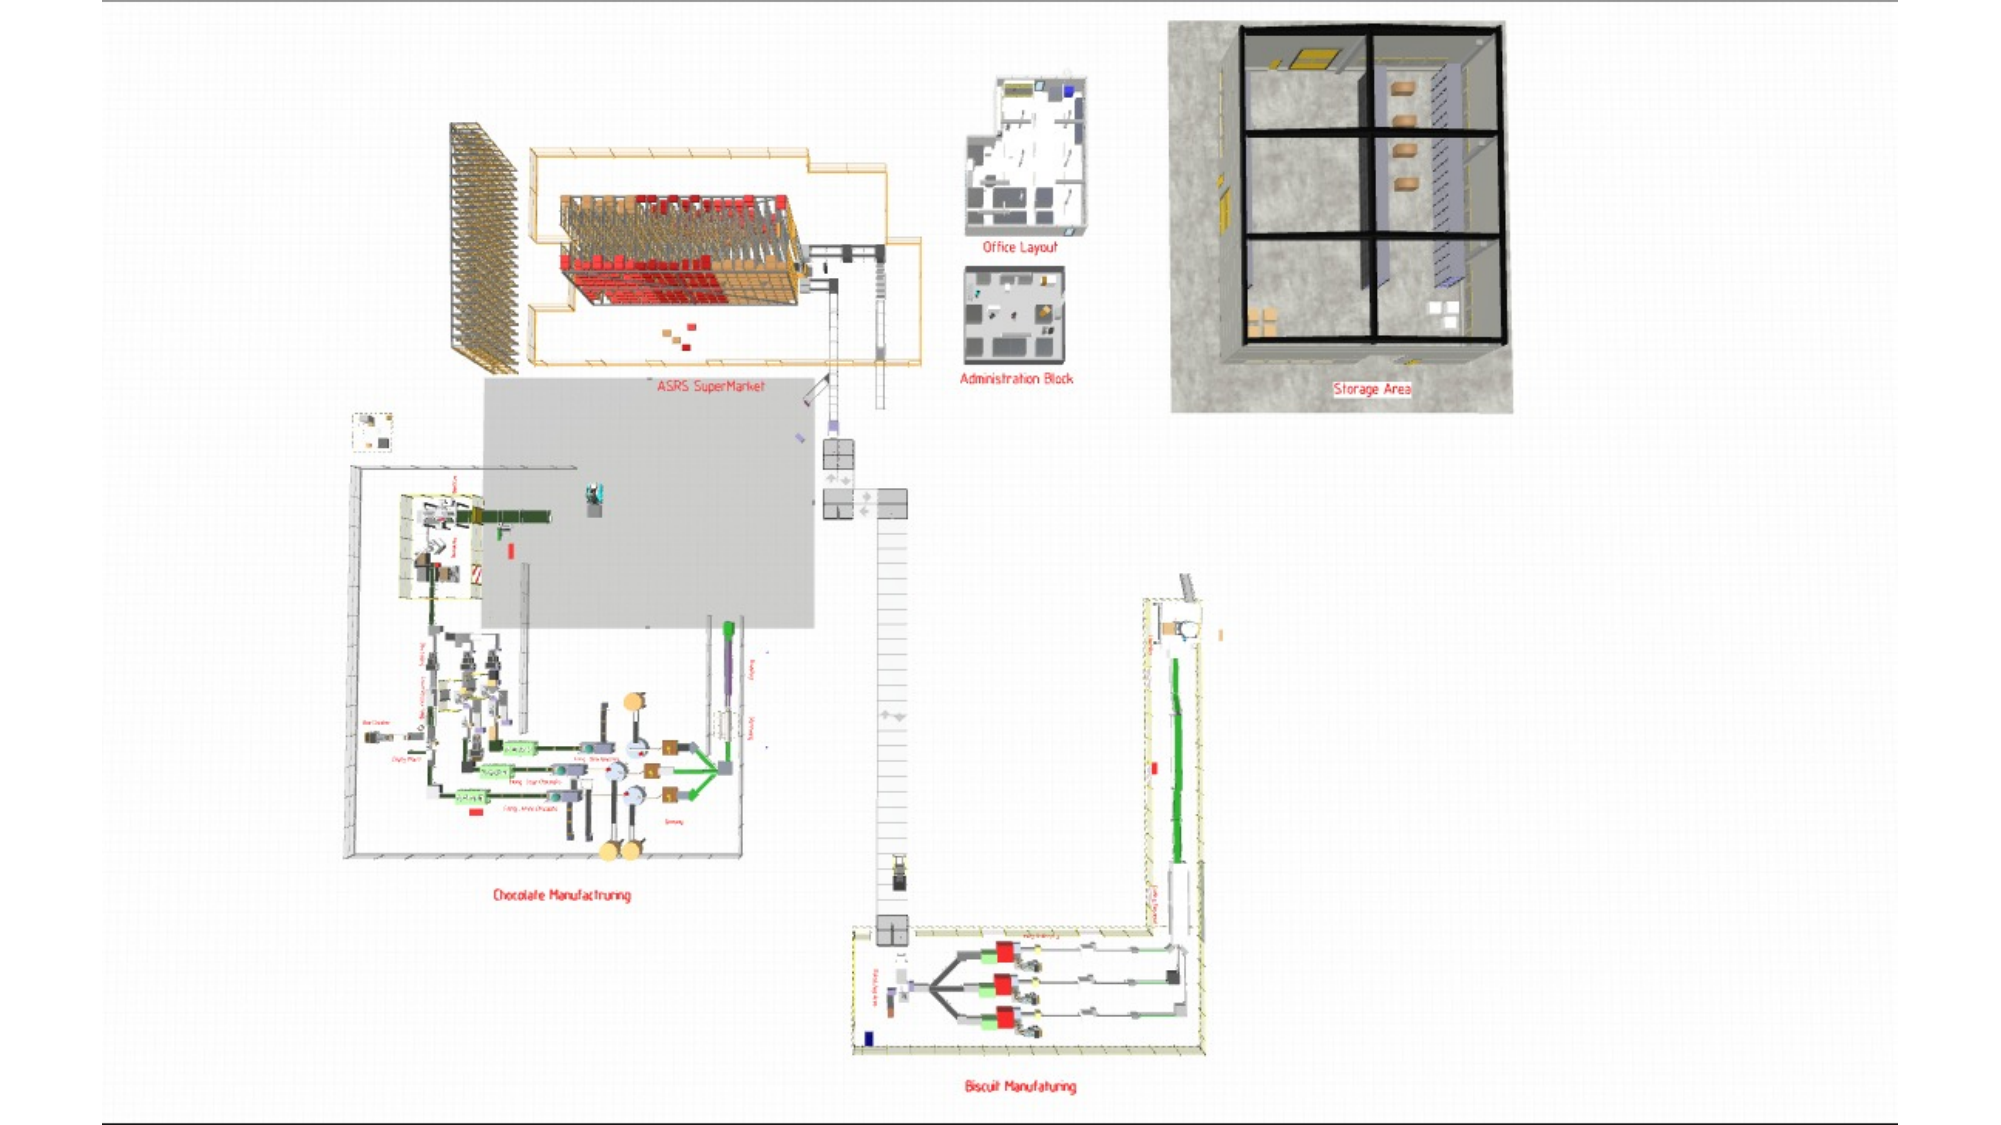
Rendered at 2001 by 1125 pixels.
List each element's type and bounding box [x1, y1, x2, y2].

picture [102, 0, 1898, 1125]
